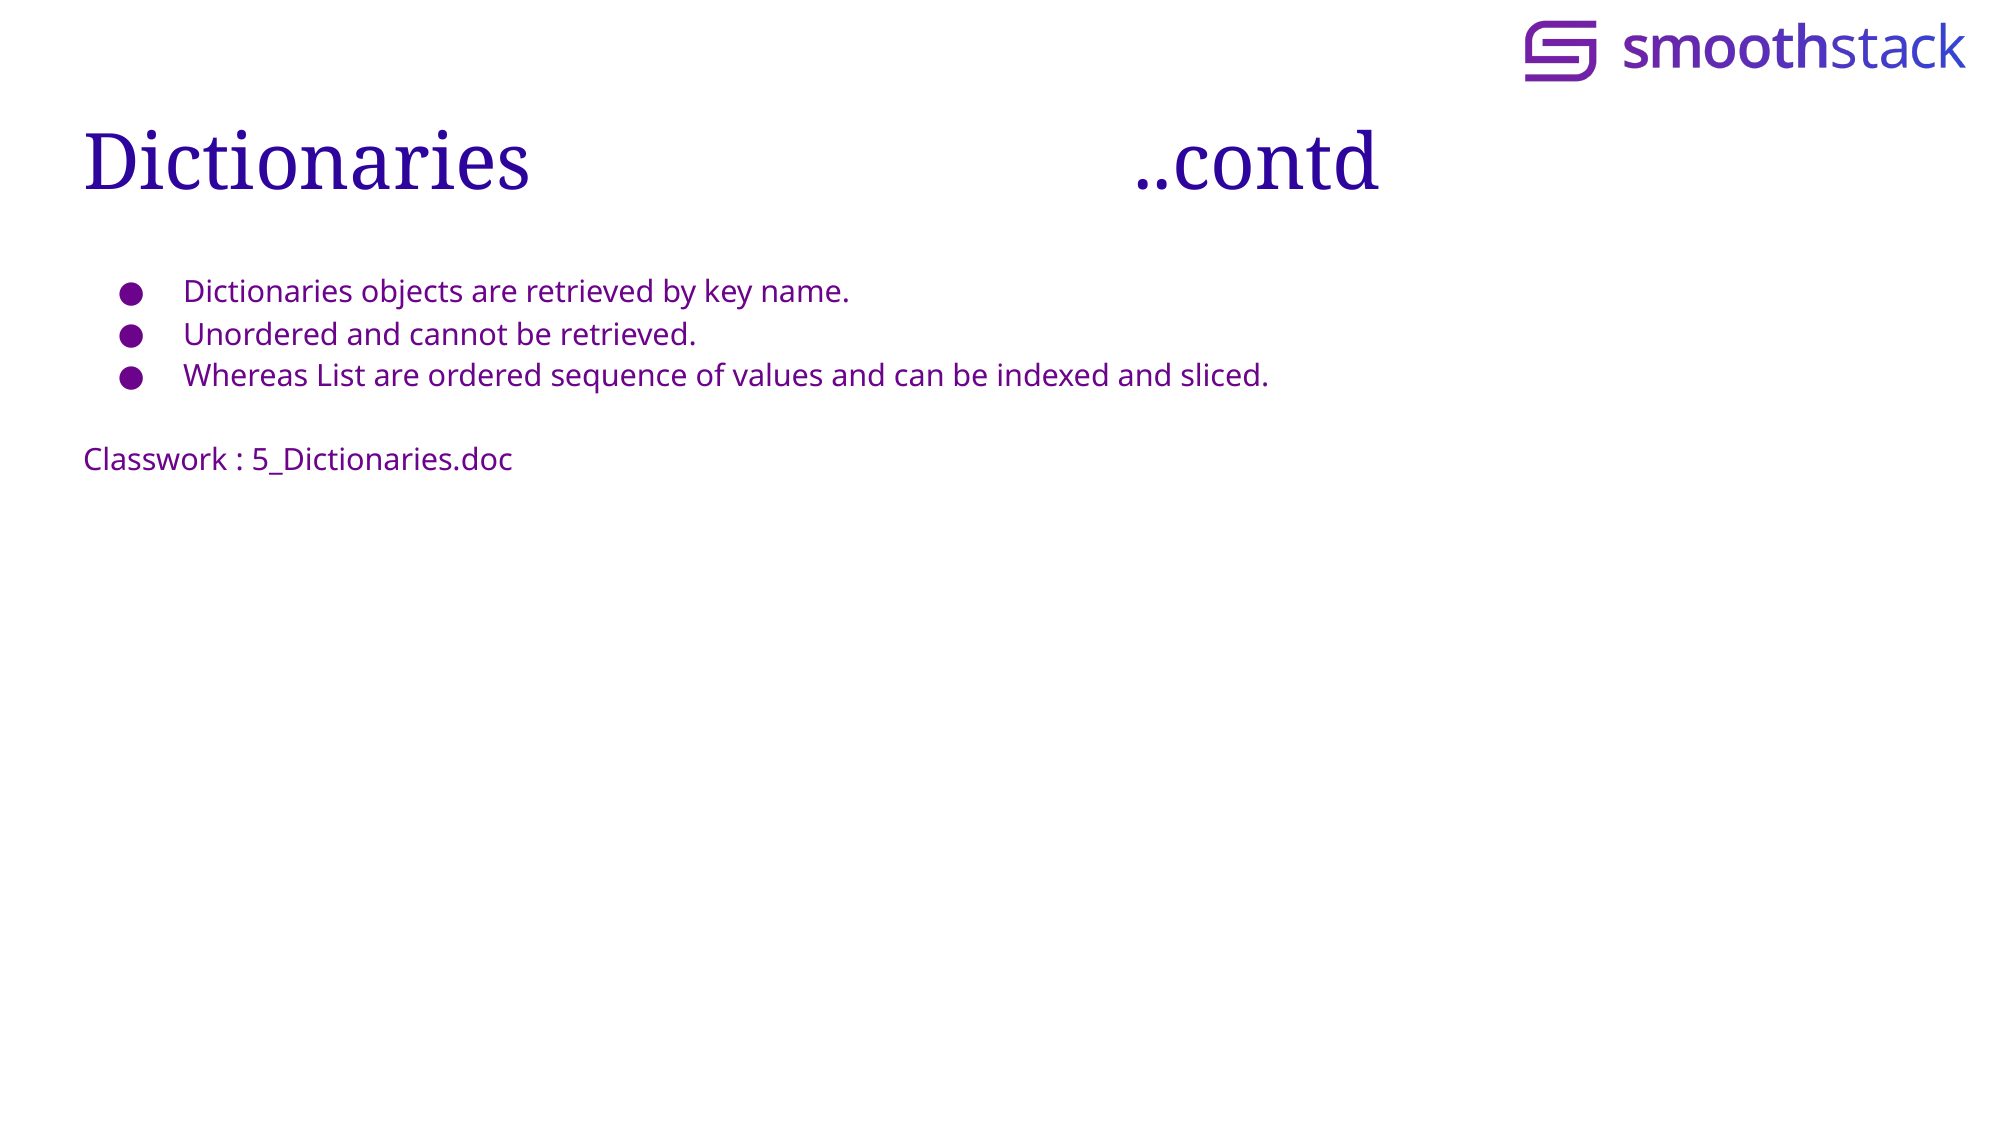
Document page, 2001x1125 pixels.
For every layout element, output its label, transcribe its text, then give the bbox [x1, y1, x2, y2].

title Dictionaries ..contd [68, 97, 1932, 223]
picture [1521, 16, 1968, 85]
list Dictionaries objects are retrieved by key name. Unordered and cannot be retrieved. Whereas List are ordered sequence of values and can be indexed and sliced. Classwork : 5_Dictionaries.doc [68, 252, 1932, 1000]
